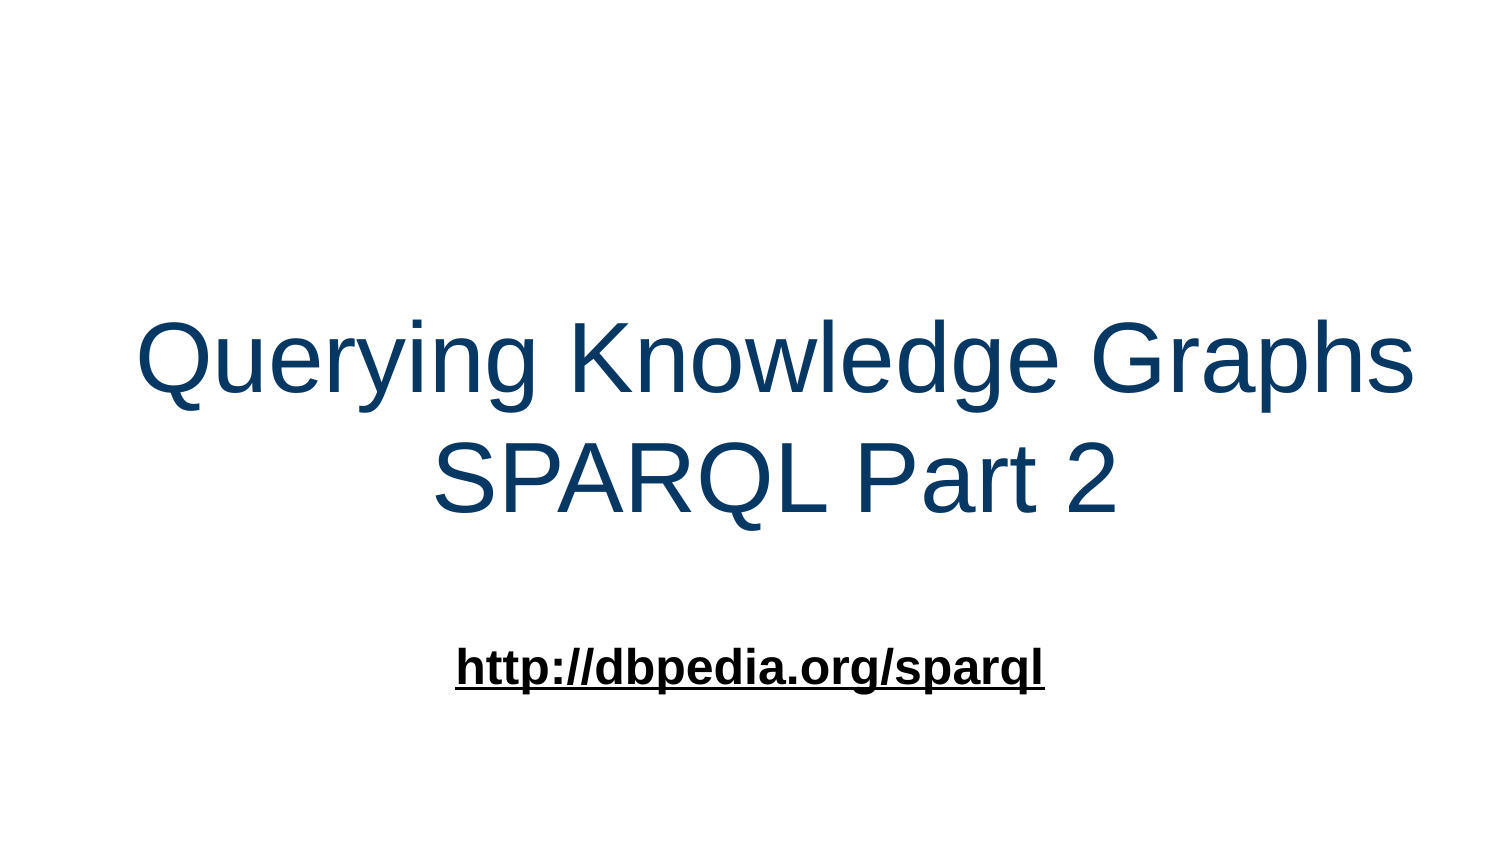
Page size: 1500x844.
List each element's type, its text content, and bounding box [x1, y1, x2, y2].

text_box Querying Knowledge Graphs SPARQL Part 2 [103, 322, 1450, 503]
text_box http://dbpedia.org/sparql [433, 619, 1067, 694]
